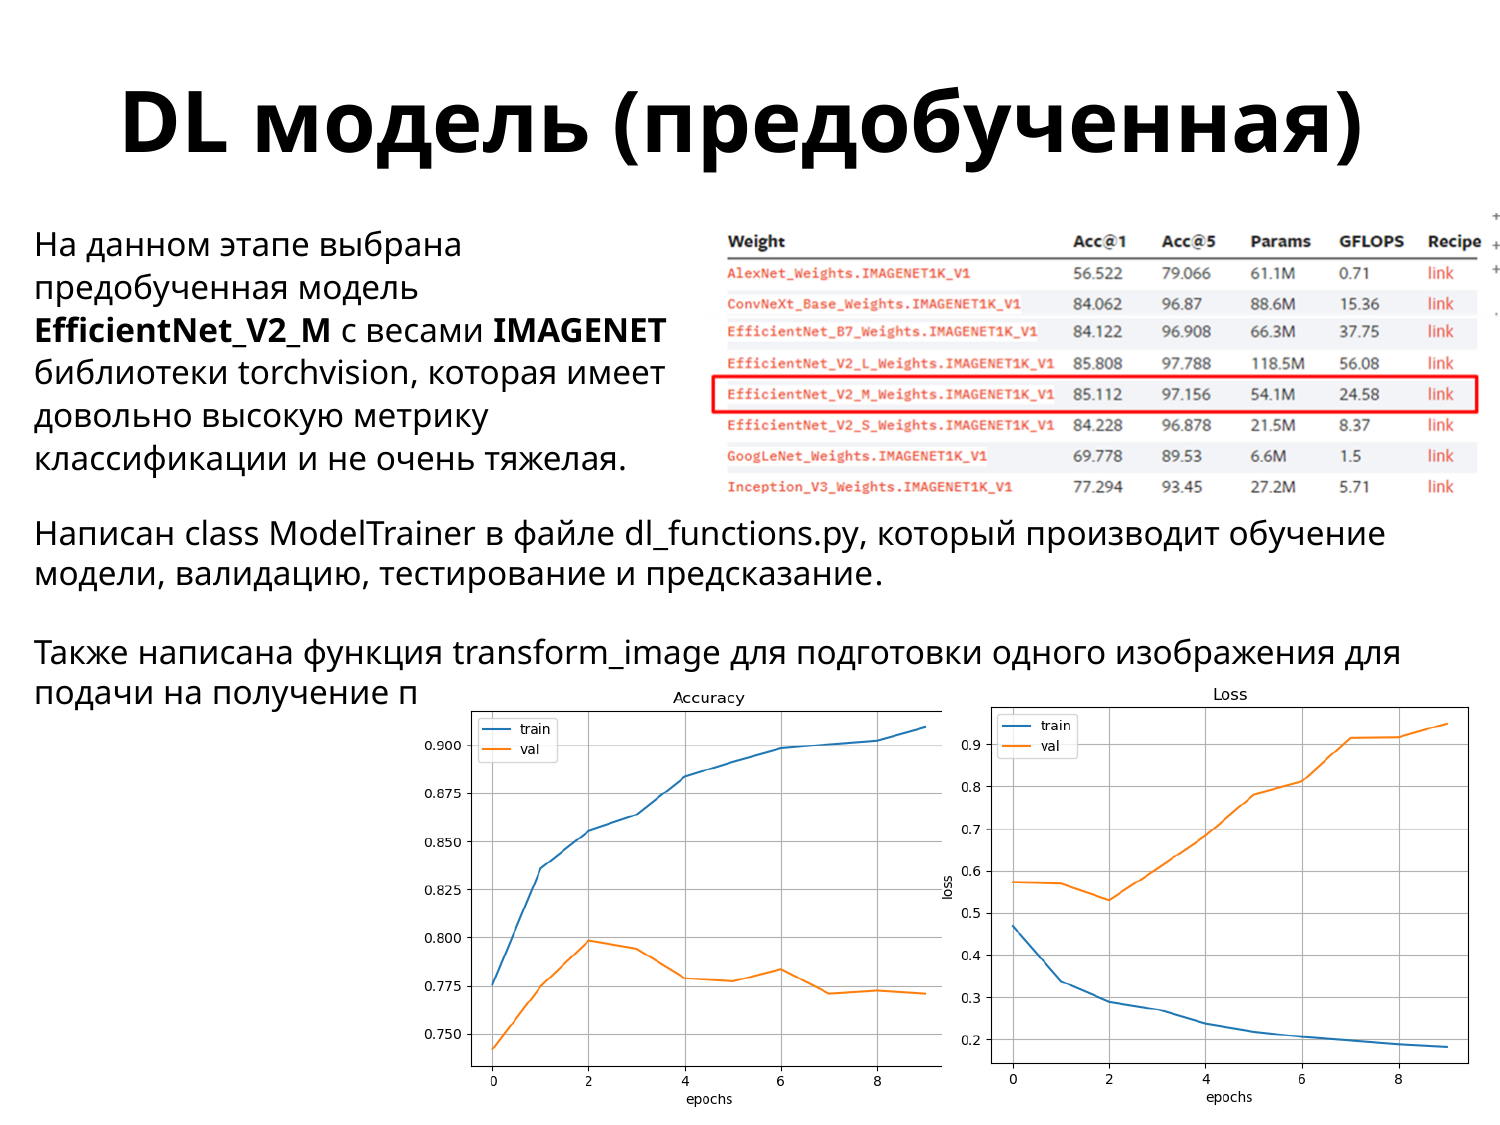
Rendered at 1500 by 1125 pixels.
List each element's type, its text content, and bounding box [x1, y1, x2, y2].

title DL модель (предобученная) [103, 59, 1397, 190]
text_box Написан class ModelTrainer в файле dl_functions.py, который производит обучение модели, валидацию, тестирование и предсказание. Также написана функция transform_image для подготовки одного изображения для подачи на получение предсказаний. [19, 504, 1458, 759]
text_box На данном этапе выбрана предобученная модель EfficientNet_V2_M с весами IMAGENET библиотеки torchvision, которая имеет довольно высокую метрику классификации и не очень тяжелая. [19, 213, 699, 485]
picture [699, 213, 1500, 505]
picture [420, 676, 1479, 1118]
